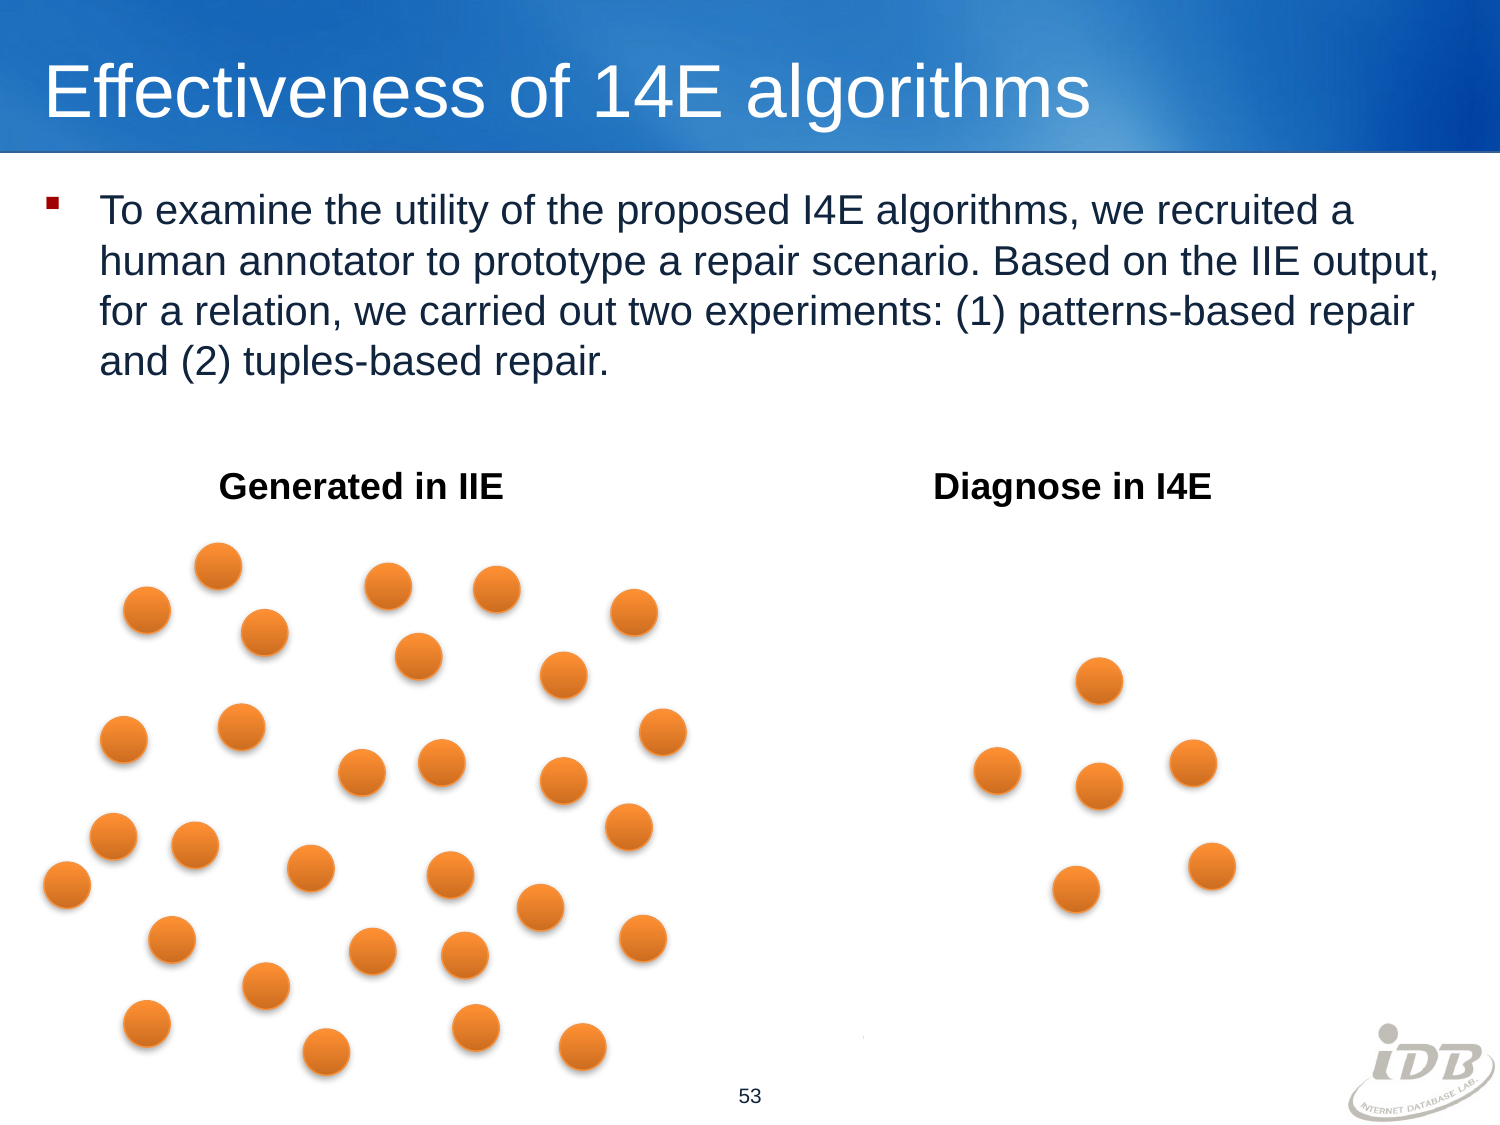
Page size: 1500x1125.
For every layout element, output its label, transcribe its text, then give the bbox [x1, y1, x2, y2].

text_box [242, 962, 291, 1011]
text_box [43, 861, 92, 910]
text_box [217, 703, 266, 752]
text_box [338, 748, 386, 797]
text_box [89, 812, 138, 861]
text_box [973, 747, 1022, 795]
text_box [348, 927, 397, 976]
text_box [123, 1000, 171, 1048]
text_box Generated in IIE [204, 454, 520, 514]
text_box [1169, 739, 1218, 788]
text_box [364, 562, 413, 611]
text_box [558, 1023, 607, 1072]
text_box [194, 542, 243, 591]
text_box [302, 1028, 351, 1077]
text_box [417, 739, 466, 787]
text_box [426, 851, 475, 900]
list To examine the utility of the proposed I4E algorithms, we recruited a human annotator to prototype a repair scenario. Based on the IIE output, for a relation, we carried out two experiments: (1) patterns-based repair and (2) tuples-based repair. [28, 175, 1472, 1067]
text_box [539, 651, 588, 700]
picture [0, 153, 1500, 1125]
text_box [452, 1004, 500, 1052]
text_box [605, 803, 653, 852]
text_box [516, 883, 565, 932]
text_box [1188, 842, 1237, 891]
text_box [394, 632, 443, 681]
text_box [619, 914, 668, 963]
slide_number 53 [697, 1078, 803, 1114]
text_box [1052, 865, 1101, 914]
text_box [441, 931, 489, 980]
text_box [1075, 762, 1124, 811]
text_box [287, 844, 335, 893]
text_box Diagnose in I4E [918, 454, 1235, 514]
text_box [171, 821, 220, 870]
text_box [639, 708, 687, 757]
text_box [1075, 657, 1124, 706]
text_box [539, 757, 588, 805]
text_box [472, 565, 521, 614]
text_box [99, 715, 148, 764]
text_box [123, 586, 171, 635]
text_box [148, 916, 197, 964]
picture [0, 0, 1500, 151]
title Effectiveness of 14E algorithms [28, 23, 1472, 153]
text_box [240, 608, 289, 657]
text_box [610, 588, 659, 637]
